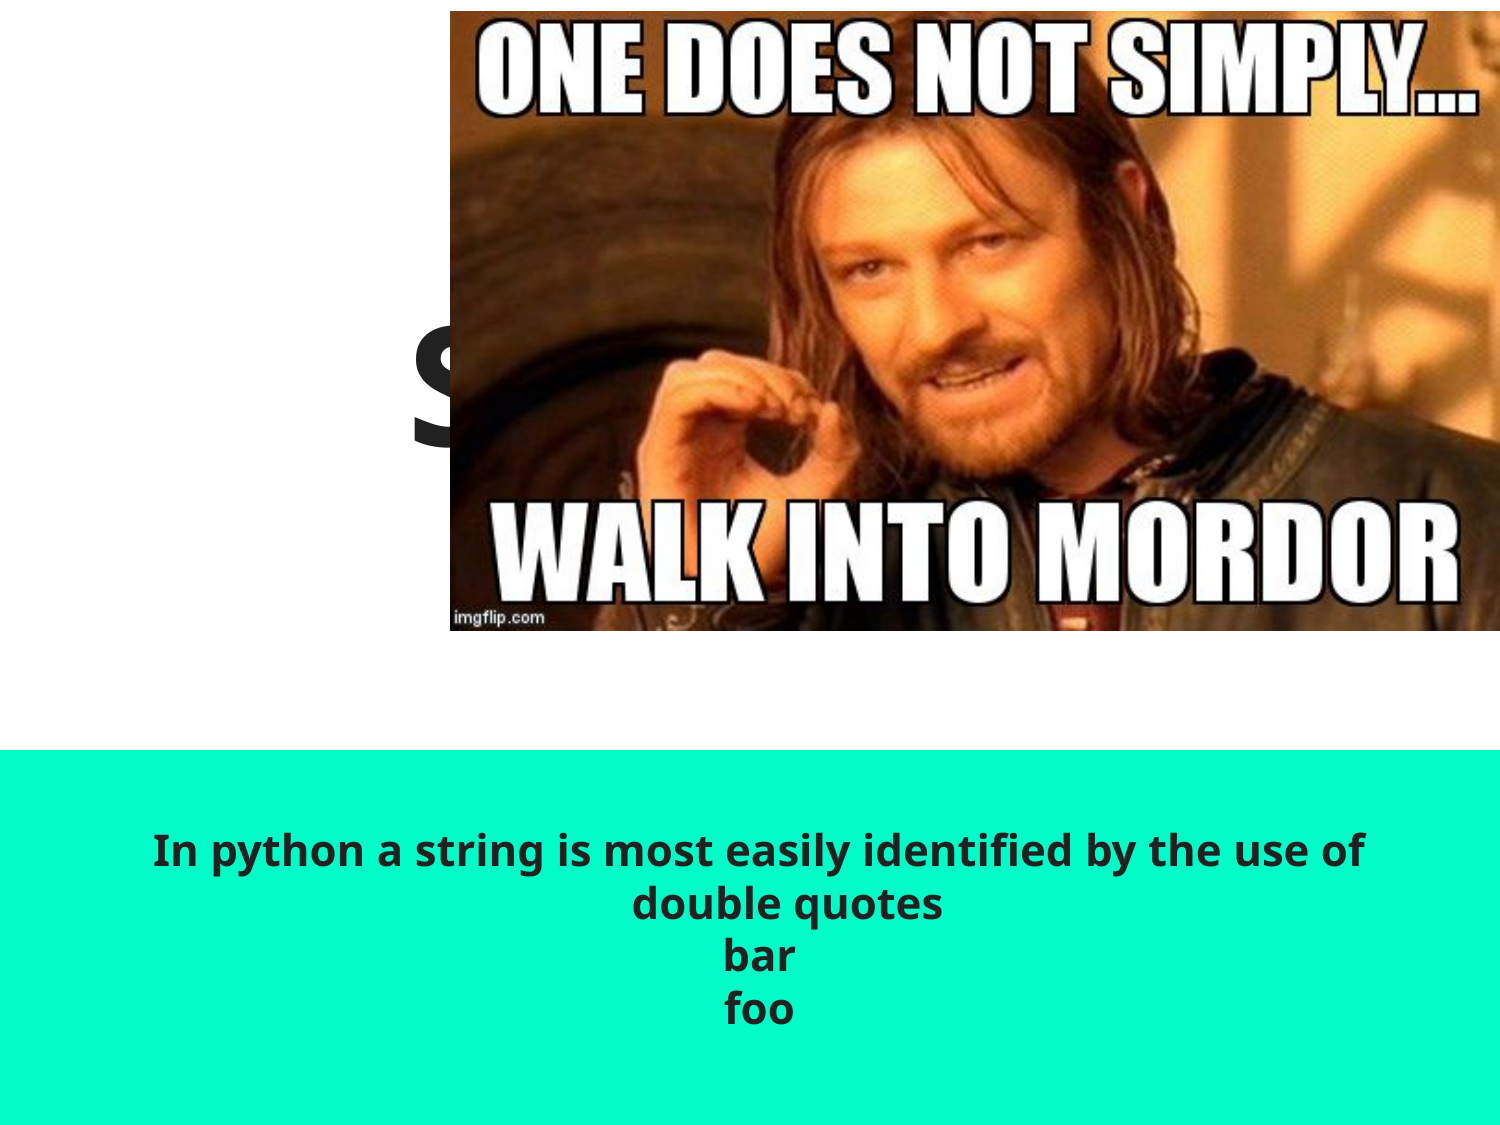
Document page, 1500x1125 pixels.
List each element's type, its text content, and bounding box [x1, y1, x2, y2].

title Strings3 [51, 85, 1449, 675]
subtitle In python a string is most easily identified by the use of double quotes bar foo [51, 850, 1449, 1006]
picture [449, 10, 1500, 631]
